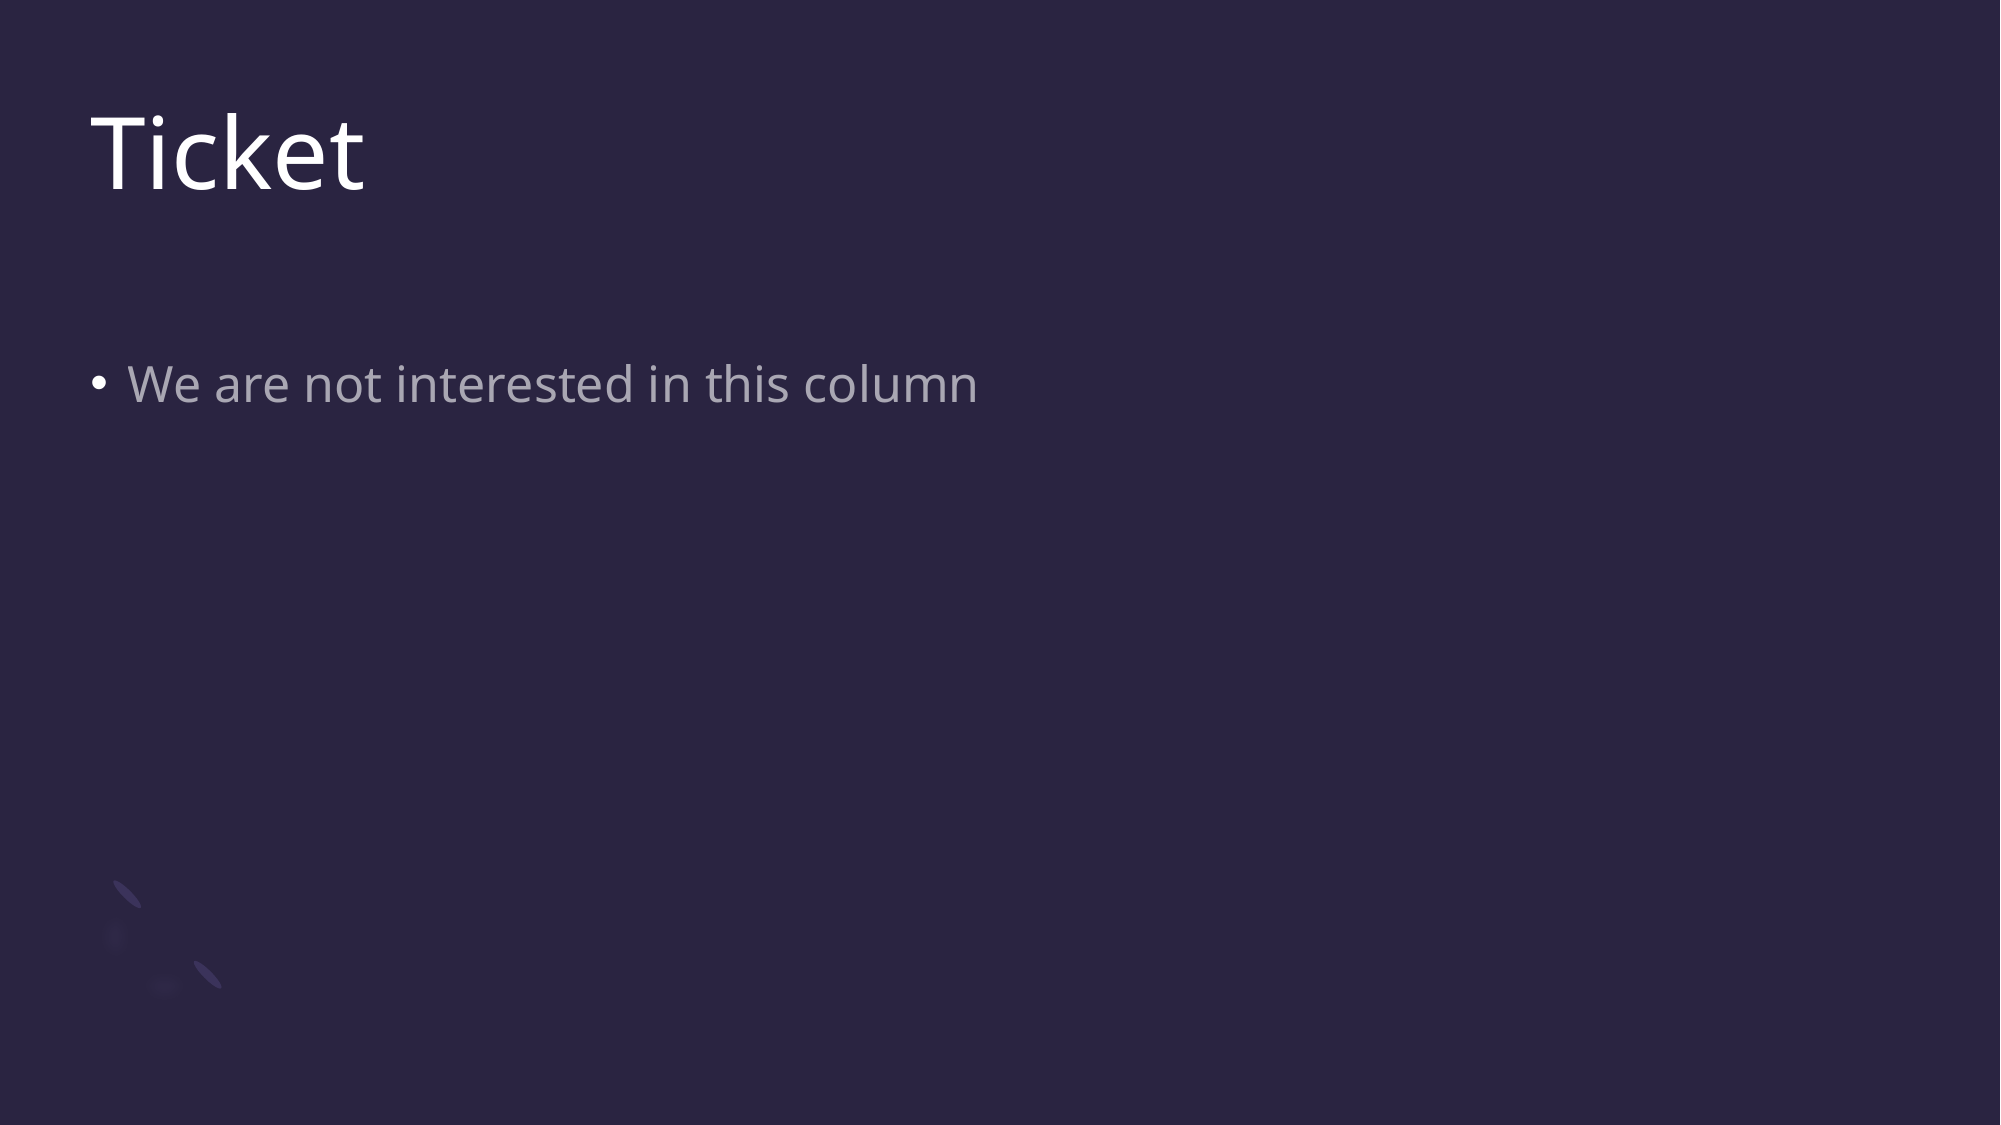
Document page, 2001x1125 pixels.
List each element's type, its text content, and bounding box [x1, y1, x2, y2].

title Ticket [90, 90, 1910, 309]
list We are not interested in this column [90, 346, 1910, 1000]
